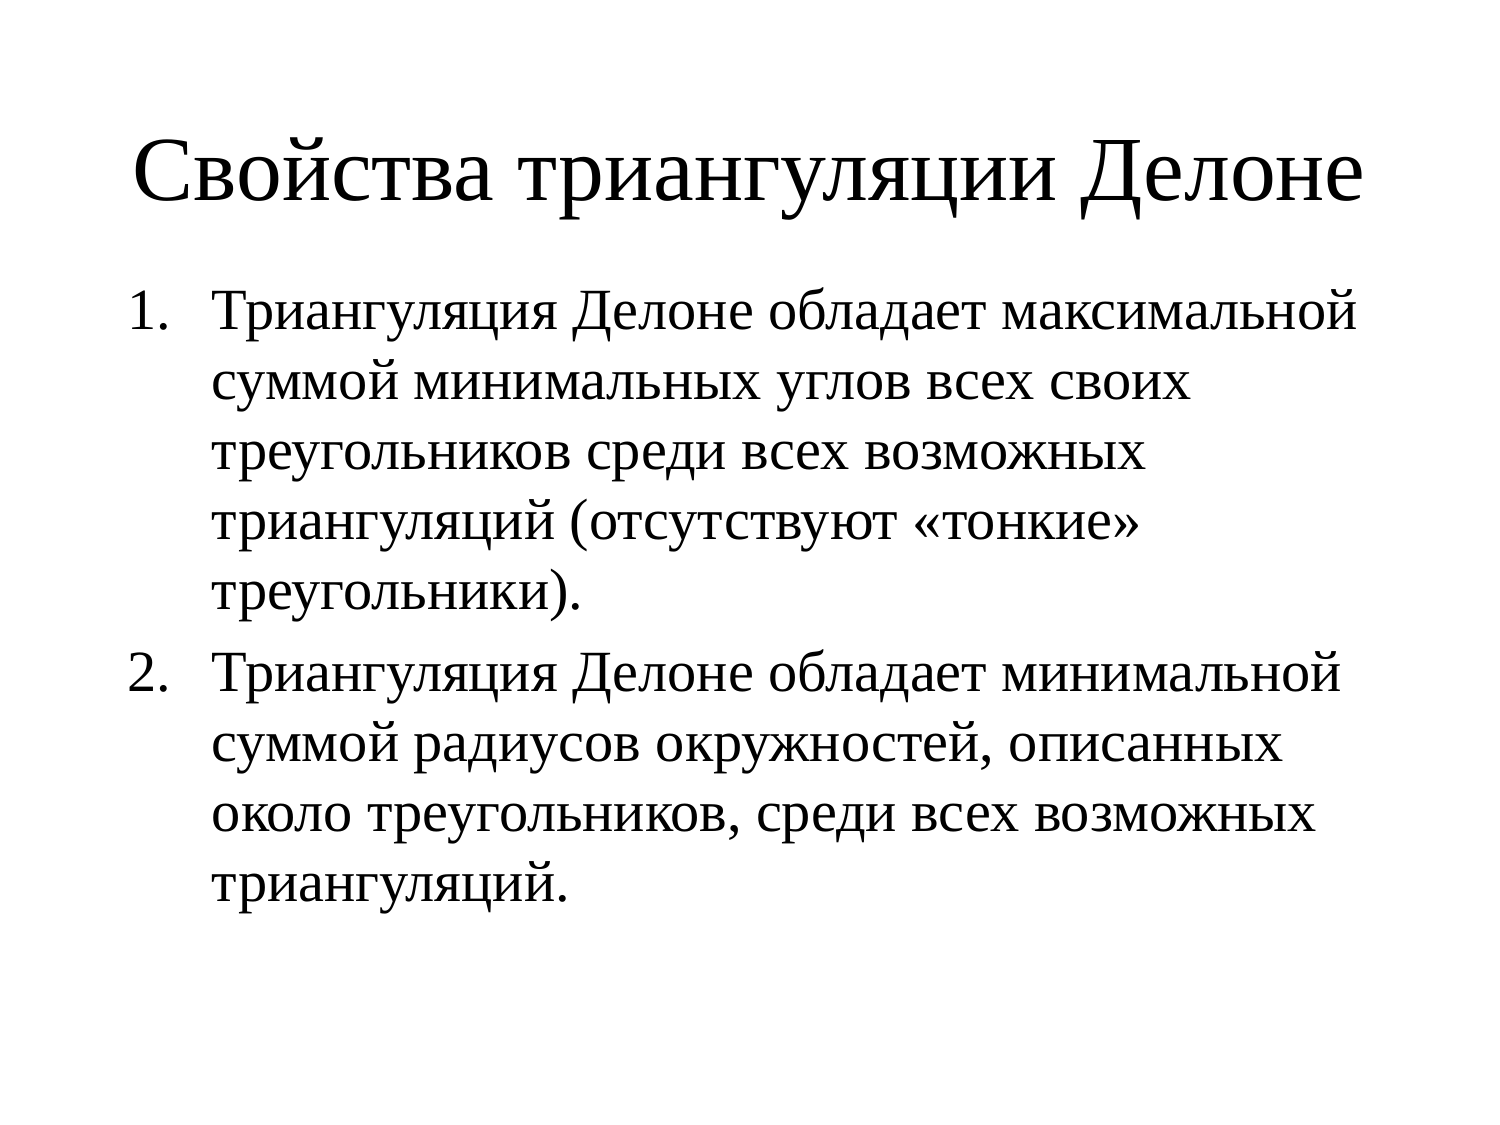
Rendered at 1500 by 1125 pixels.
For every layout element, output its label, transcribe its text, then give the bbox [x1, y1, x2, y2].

list Триангуляция Делоне обладает максимальной суммой минимальных углов всех своих треугольников среди всех возможных триангуляций (отсутствуют «тонкие» треугольники). Триангуляция Делоне обладает минимальной суммой радиусов окружностей, описанных около треугольников, среди всех возможных триангуляций. [112, 263, 1388, 1001]
title Свойства триангуляции Делоне [112, 99, 1388, 229]
